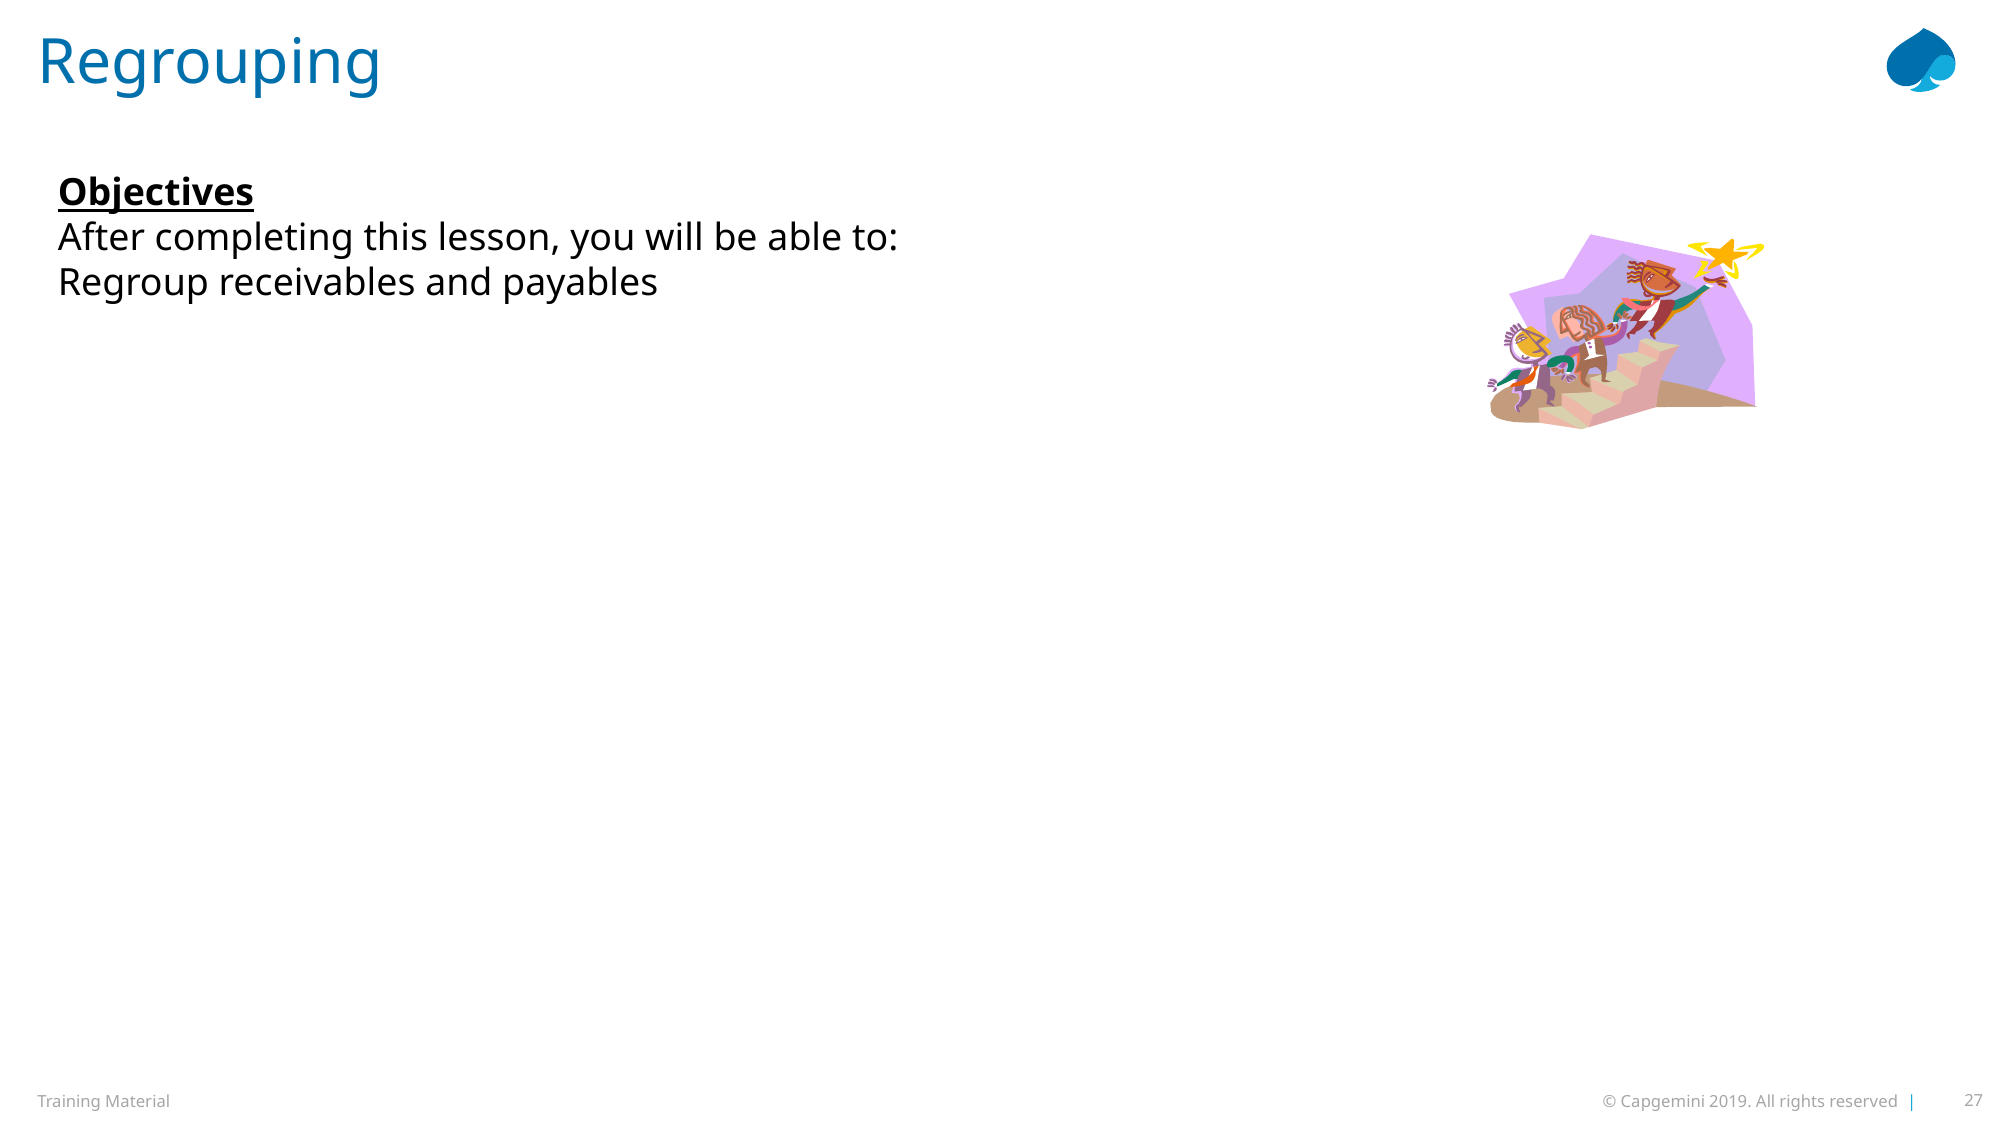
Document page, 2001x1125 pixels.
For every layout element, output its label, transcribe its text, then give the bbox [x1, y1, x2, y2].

list Objectives After completing this lesson, you will be able to: Regroup receivables and payables [43, 160, 1178, 386]
picture [1484, 231, 1768, 432]
title Regrouping [37, 0, 1863, 119]
